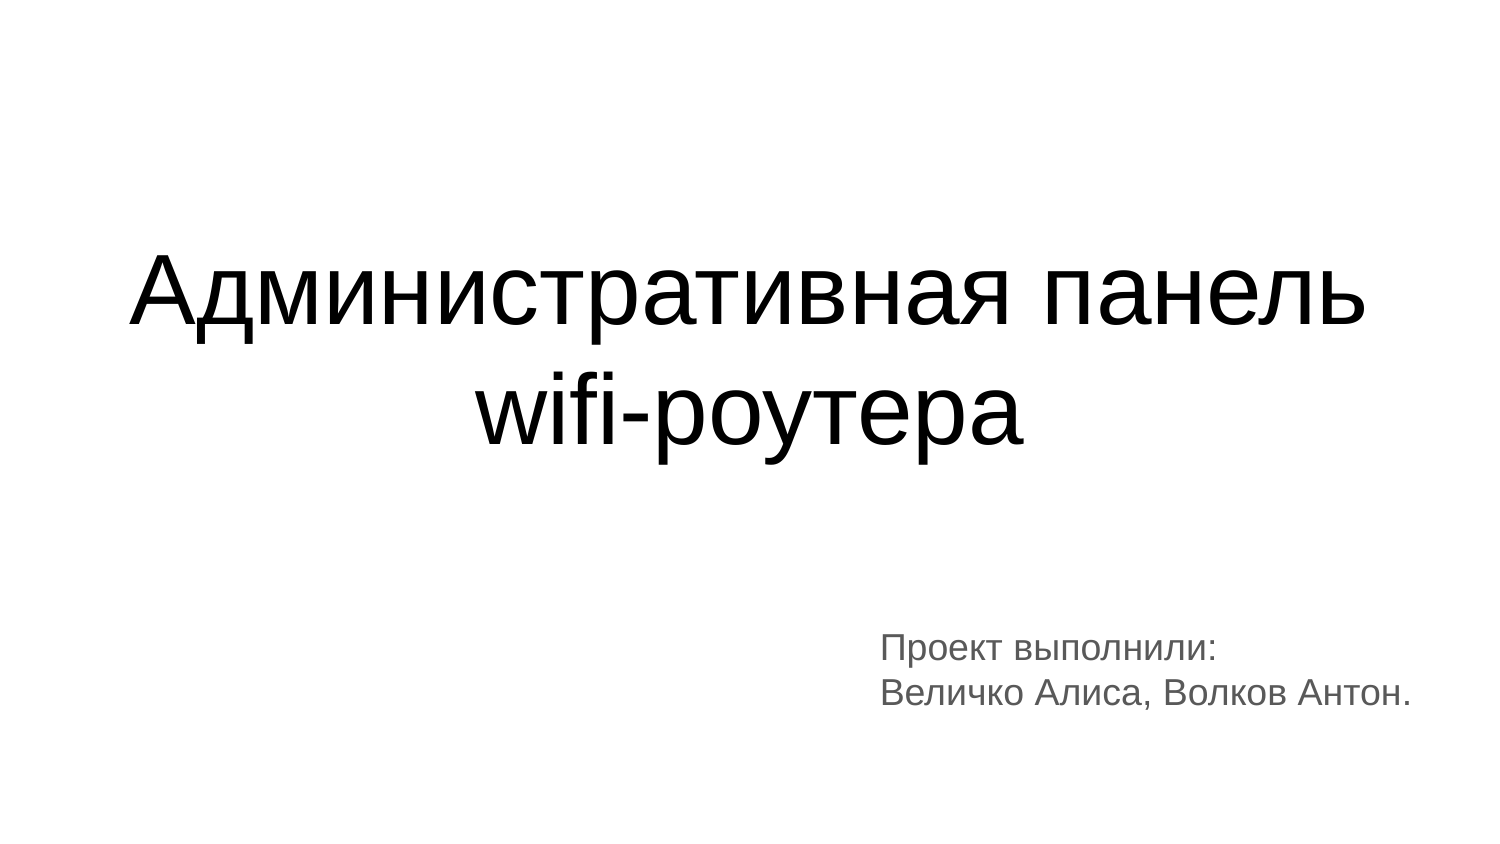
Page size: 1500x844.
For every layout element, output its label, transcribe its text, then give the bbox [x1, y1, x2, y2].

text_box Проект выполнили: Величко Алиса, Волков Антон. [864, 608, 1460, 746]
title Административная панель wifi-роутера [51, 227, 1449, 480]
